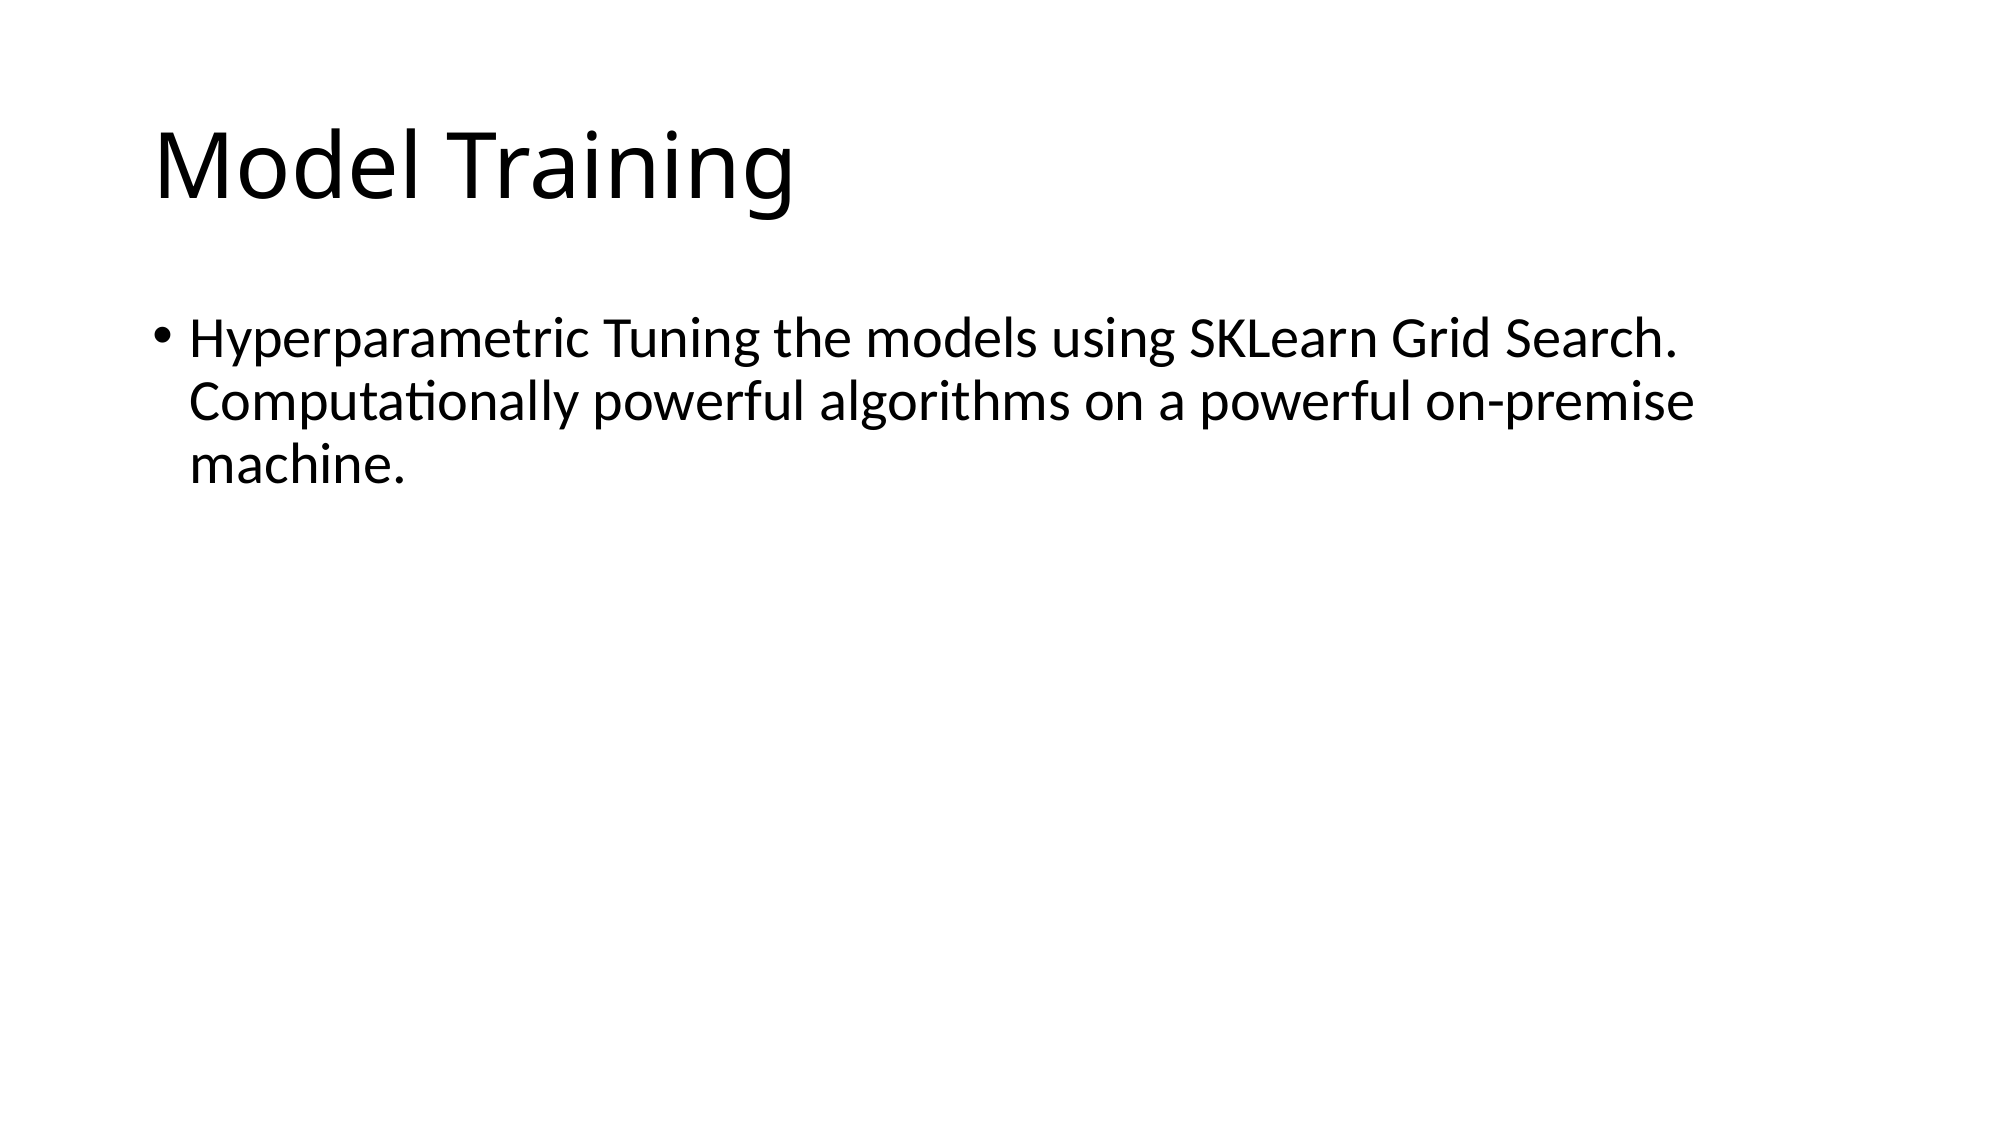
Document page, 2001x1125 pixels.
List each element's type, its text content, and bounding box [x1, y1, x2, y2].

title Model Training [137, 59, 1863, 278]
list Hyperparametric Tuning the models using SKLearn Grid Search. Computationally powerful algorithms on a powerful on-premise machine. [137, 299, 1863, 1014]
